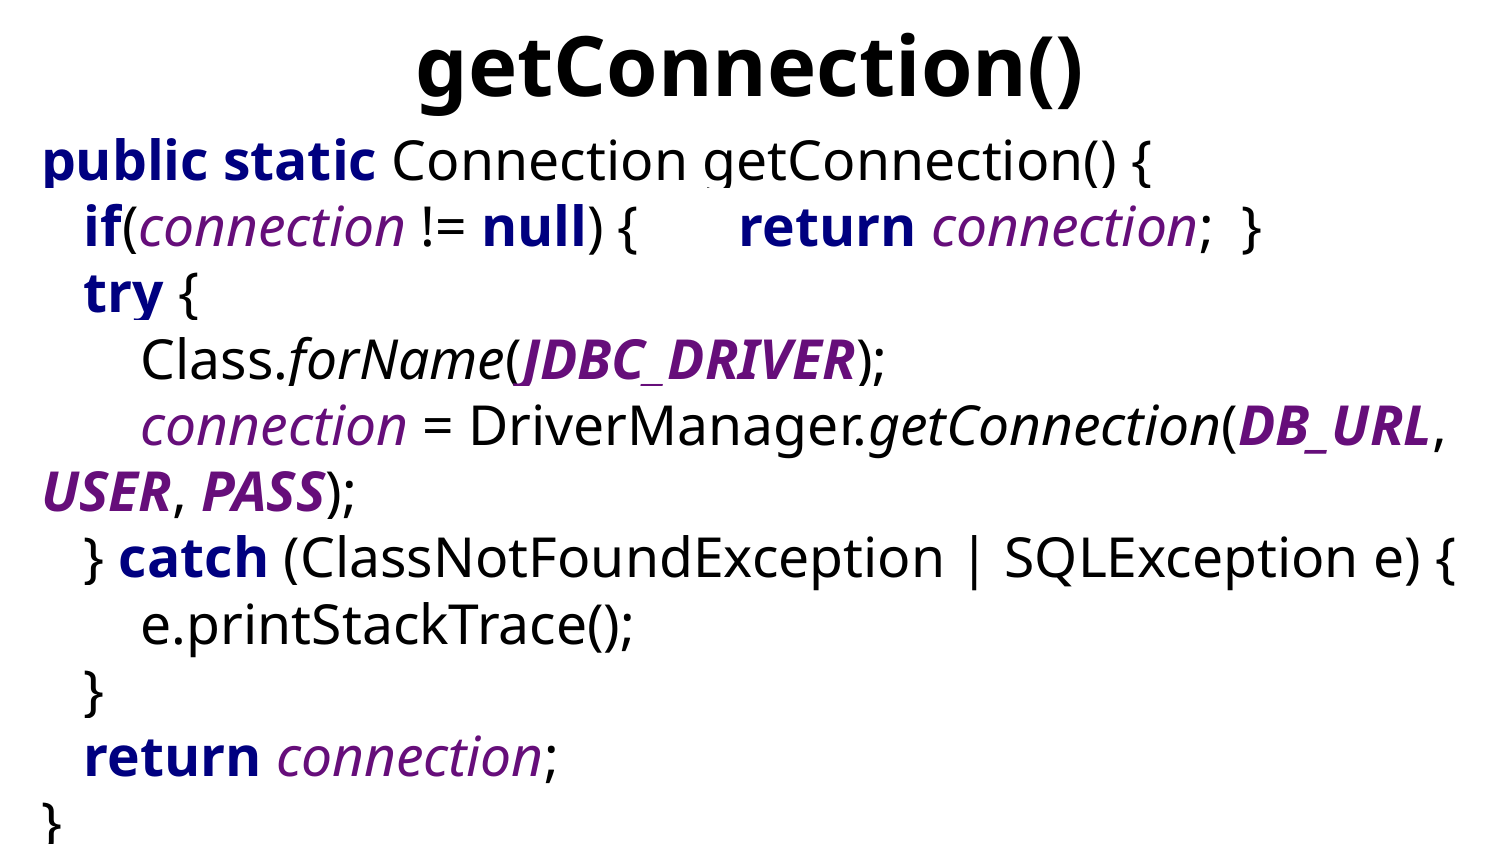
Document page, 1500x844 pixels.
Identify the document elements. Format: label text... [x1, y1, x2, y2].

list public static Connection getConnection() { if(connection != null) { return connection; } try { Class.forName(JDBC_DRIVER); connection = DriverManager.getConnection(DB_URL, USER, PASS); } catch (ClassNotFoundException | SQLException e) { e.printStackTrace(); } return connection; } [26, 110, 1500, 844]
title getConnection() [0, 0, 1500, 111]
